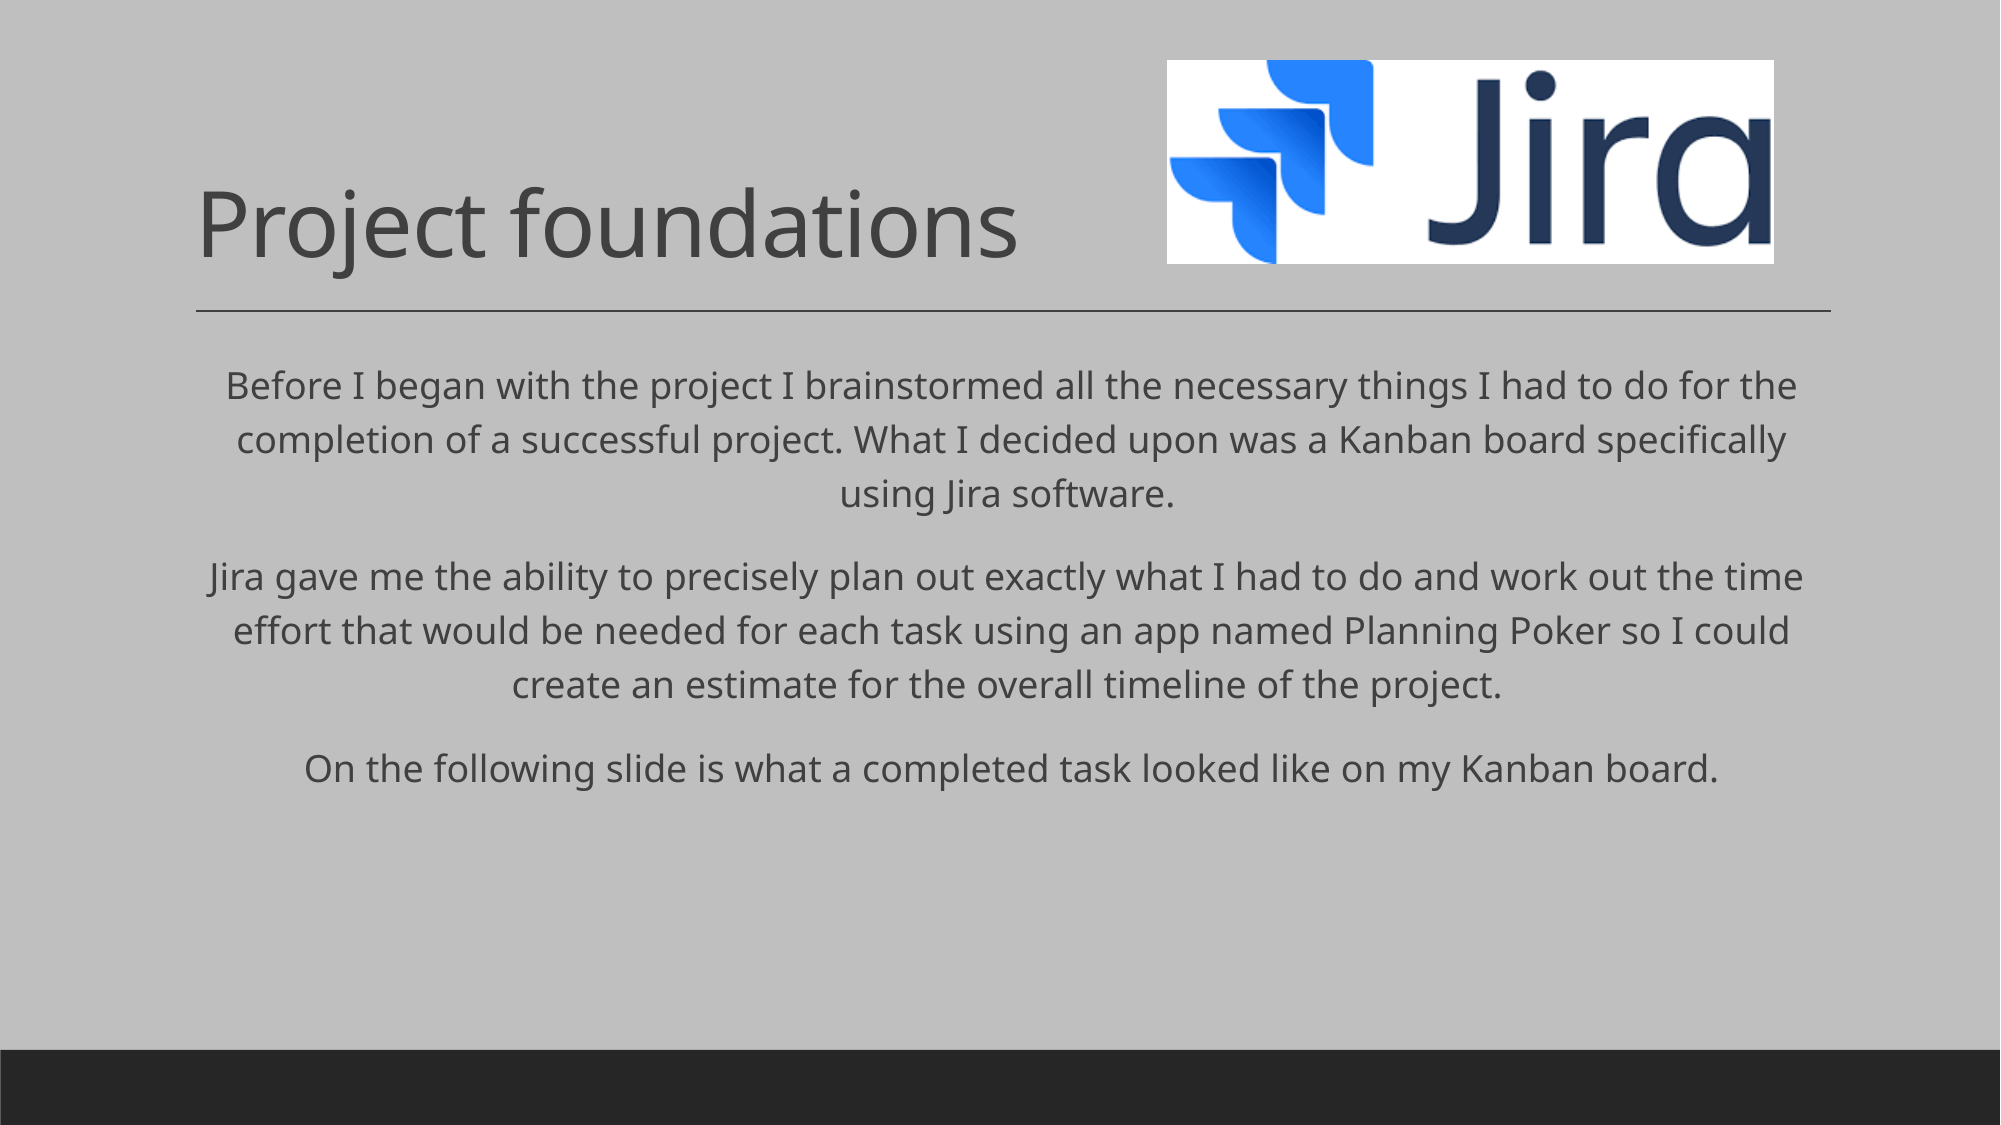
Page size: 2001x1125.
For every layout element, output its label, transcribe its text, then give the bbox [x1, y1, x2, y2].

list Before I began with the project I brainstormed all the necessary things I had to do for the completion of a successful project. What I decided upon was a Kanban board specifically using Jira software. Jira gave me the ability to precisely plan out exactly what I had to do and work out the time effort that would be needed for each task using an app named Planning Poker so I could create an estimate for the overall timeline of the project. On the following slide is what a completed task looked like on my Kanban board. [180, 345, 1830, 963]
title Project foundations [180, 47, 1830, 285]
picture [1167, 60, 1775, 265]
